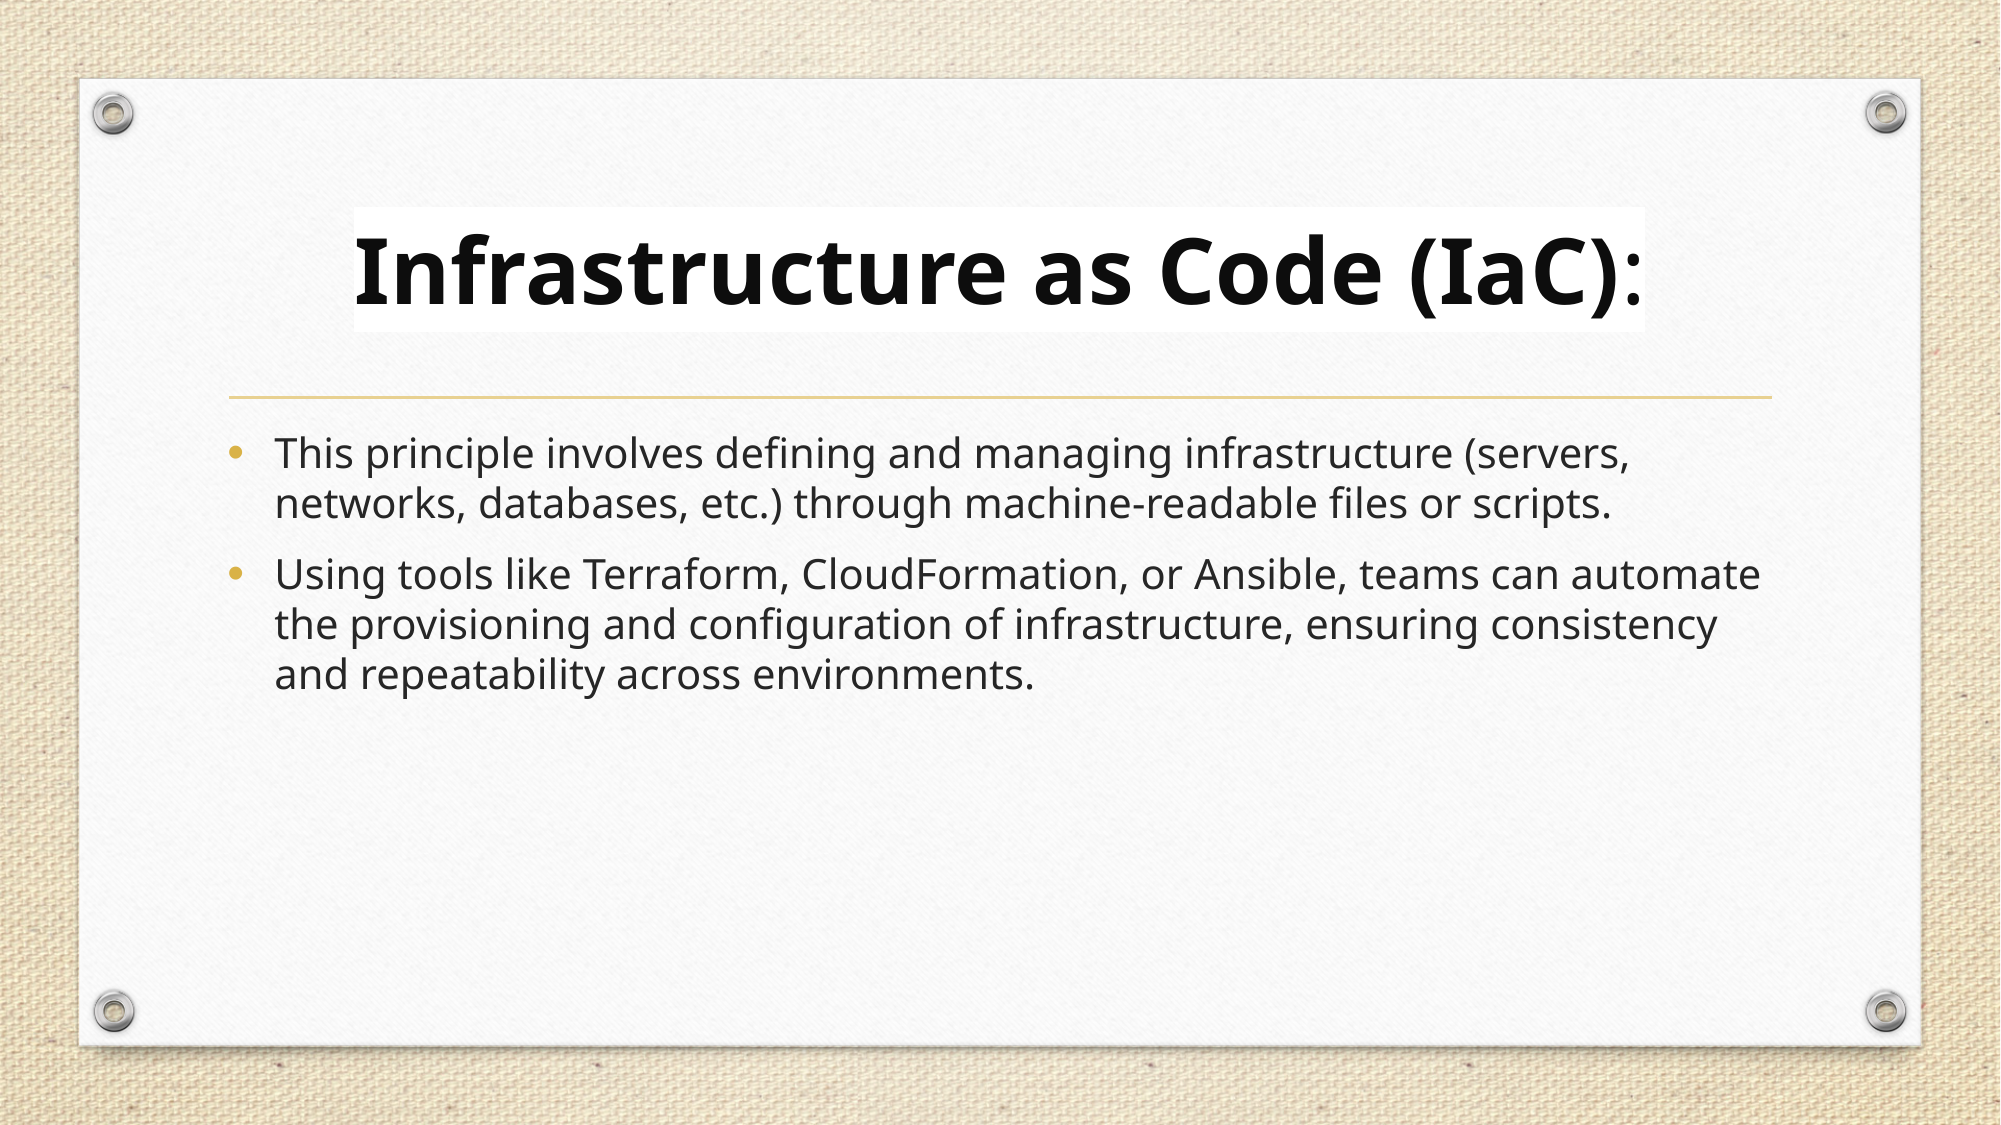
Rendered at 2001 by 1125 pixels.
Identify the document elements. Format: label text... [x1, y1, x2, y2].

list This principle involves defining and managing infrastructure (servers, networks, databases, etc.) through machine-readable files or scripts. Using tools like Terraform, CloudFormation, or Ansible, teams can automate the provisioning and configuration of infrastructure, ensuring consistency and repeatability across environments. [212, 419, 1788, 964]
title Infrastructure as Code (IaC): [212, 161, 1788, 375]
picture [0, 0, 2001, 1125]
